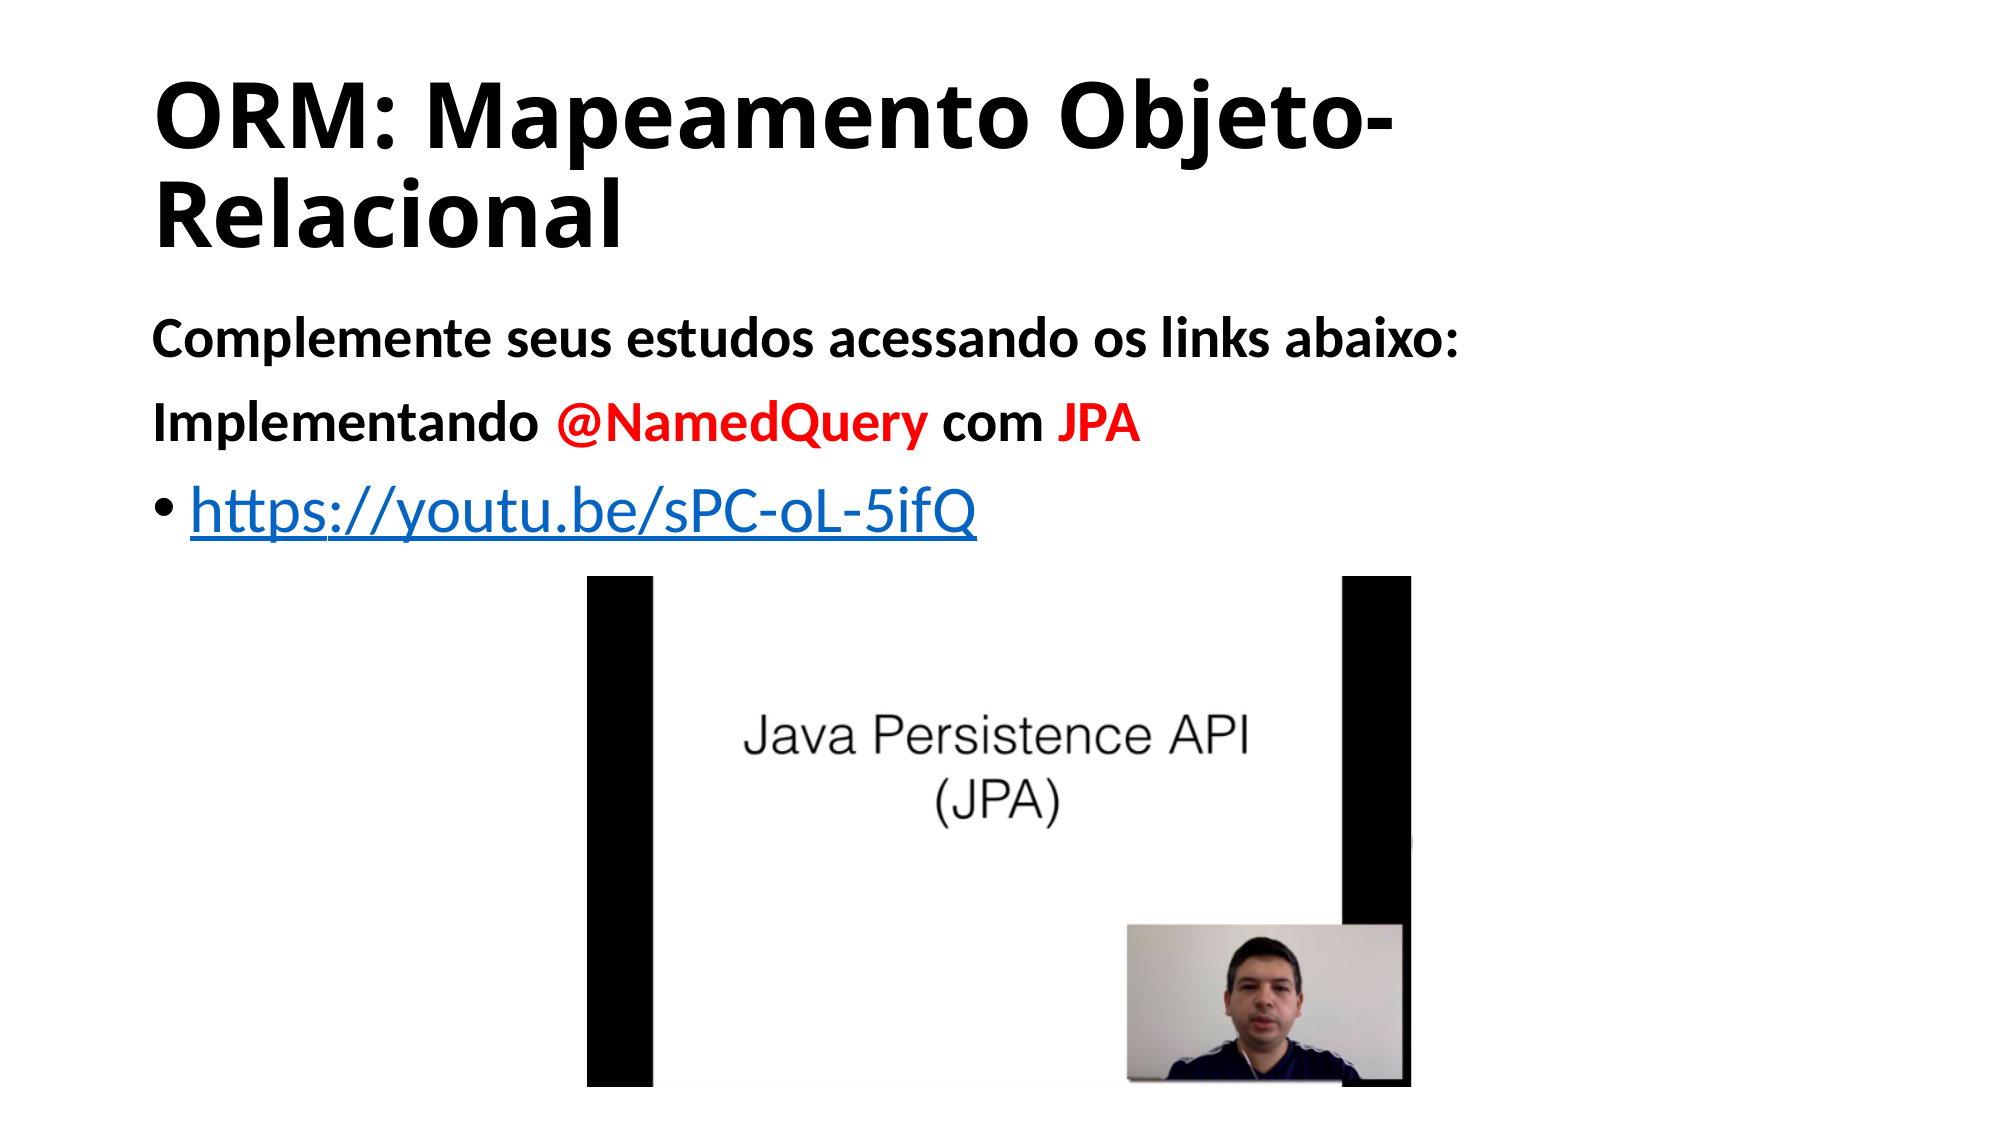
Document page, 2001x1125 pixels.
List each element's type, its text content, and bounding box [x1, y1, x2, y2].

picture [587, 576, 1413, 1087]
list Complemente seus estudos acessando os links abaixo: Implementando @NamedQuery com JPA https://youtu.be/sPC-oL-5ifQ [137, 299, 1863, 1014]
title ORM: Mapeamento Objeto-Relacional [137, 59, 1863, 278]
